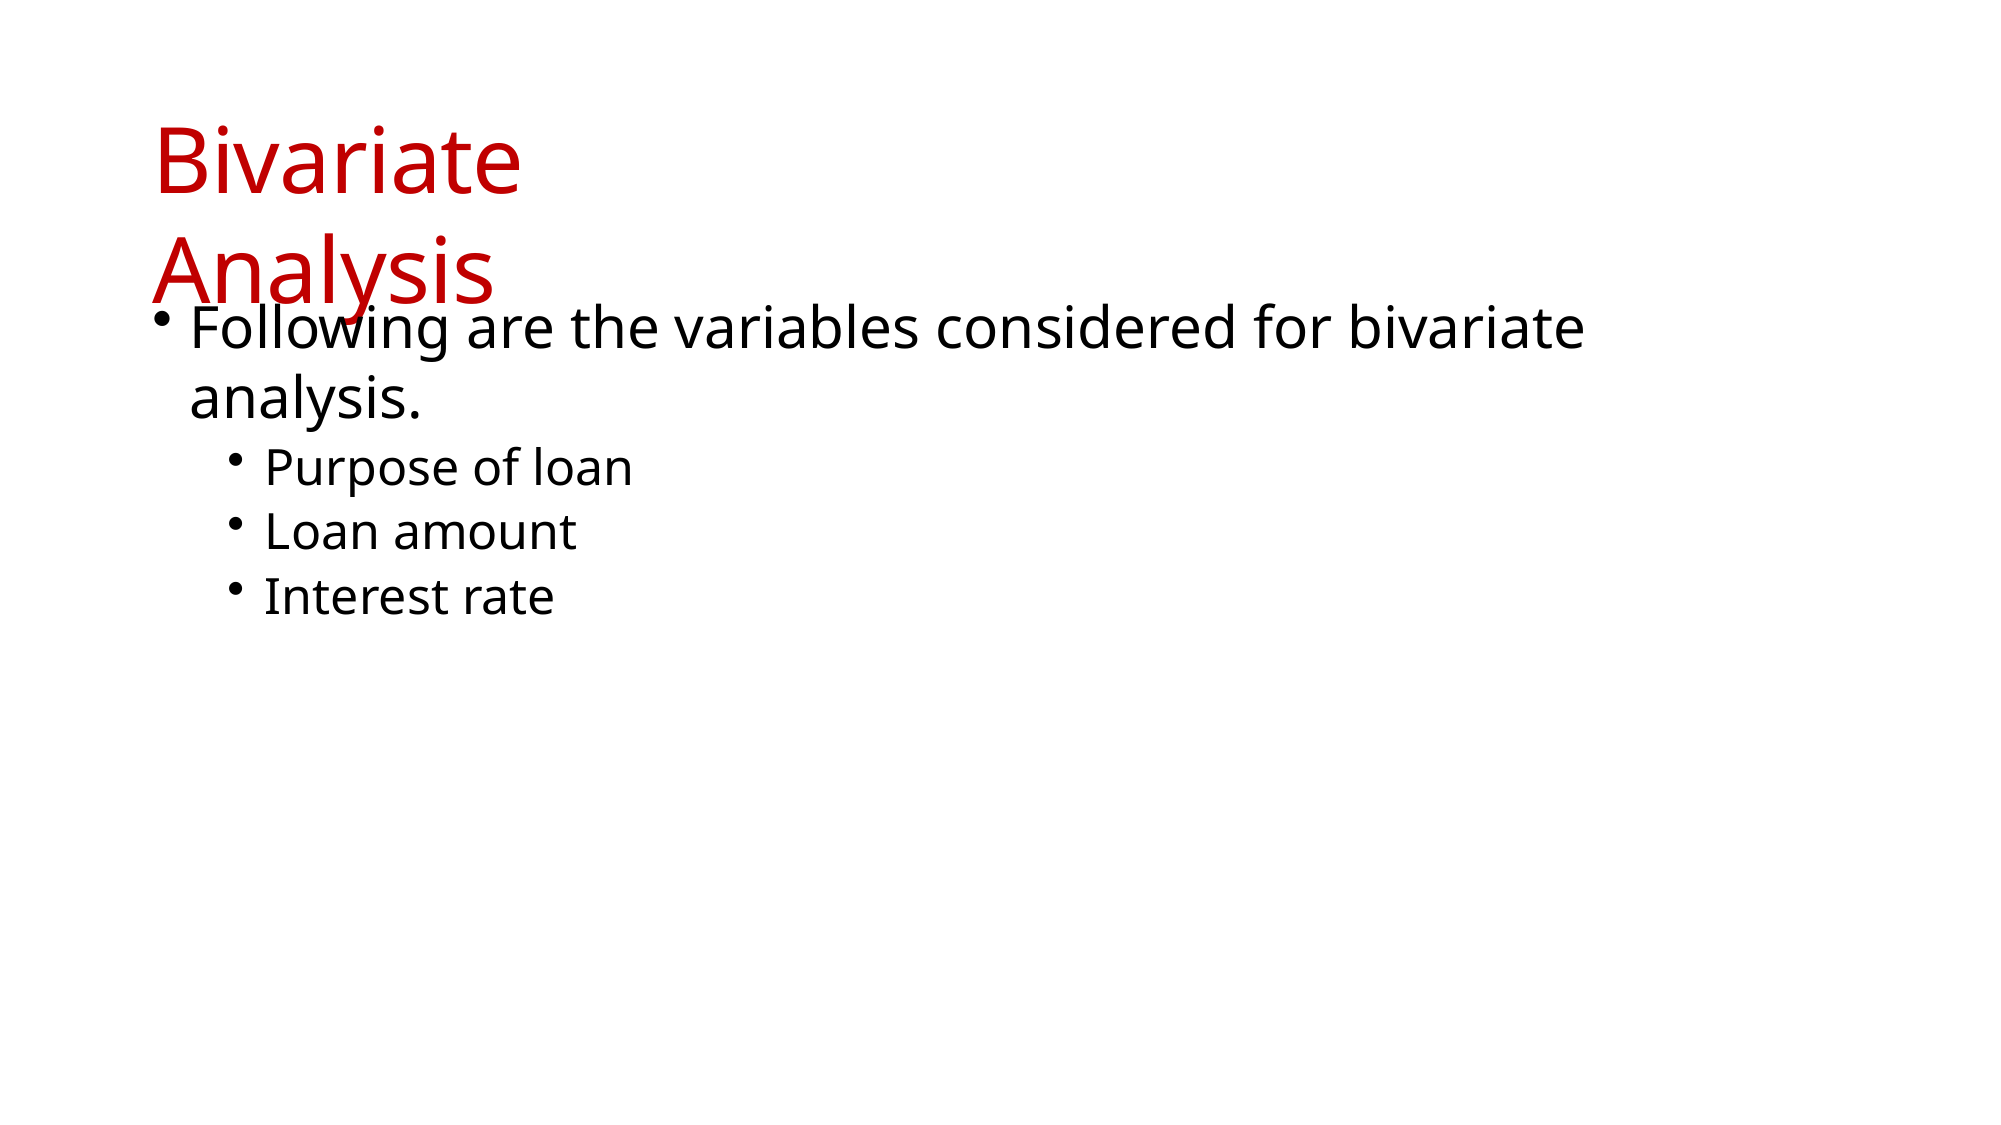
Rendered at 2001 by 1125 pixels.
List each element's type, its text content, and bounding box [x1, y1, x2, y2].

text_box Following are the variables considered for bivariate analysis. Purpose of loan Loan amount Interest rate [150, 283, 1754, 625]
title Bivariate Analysis [150, 100, 779, 283]
